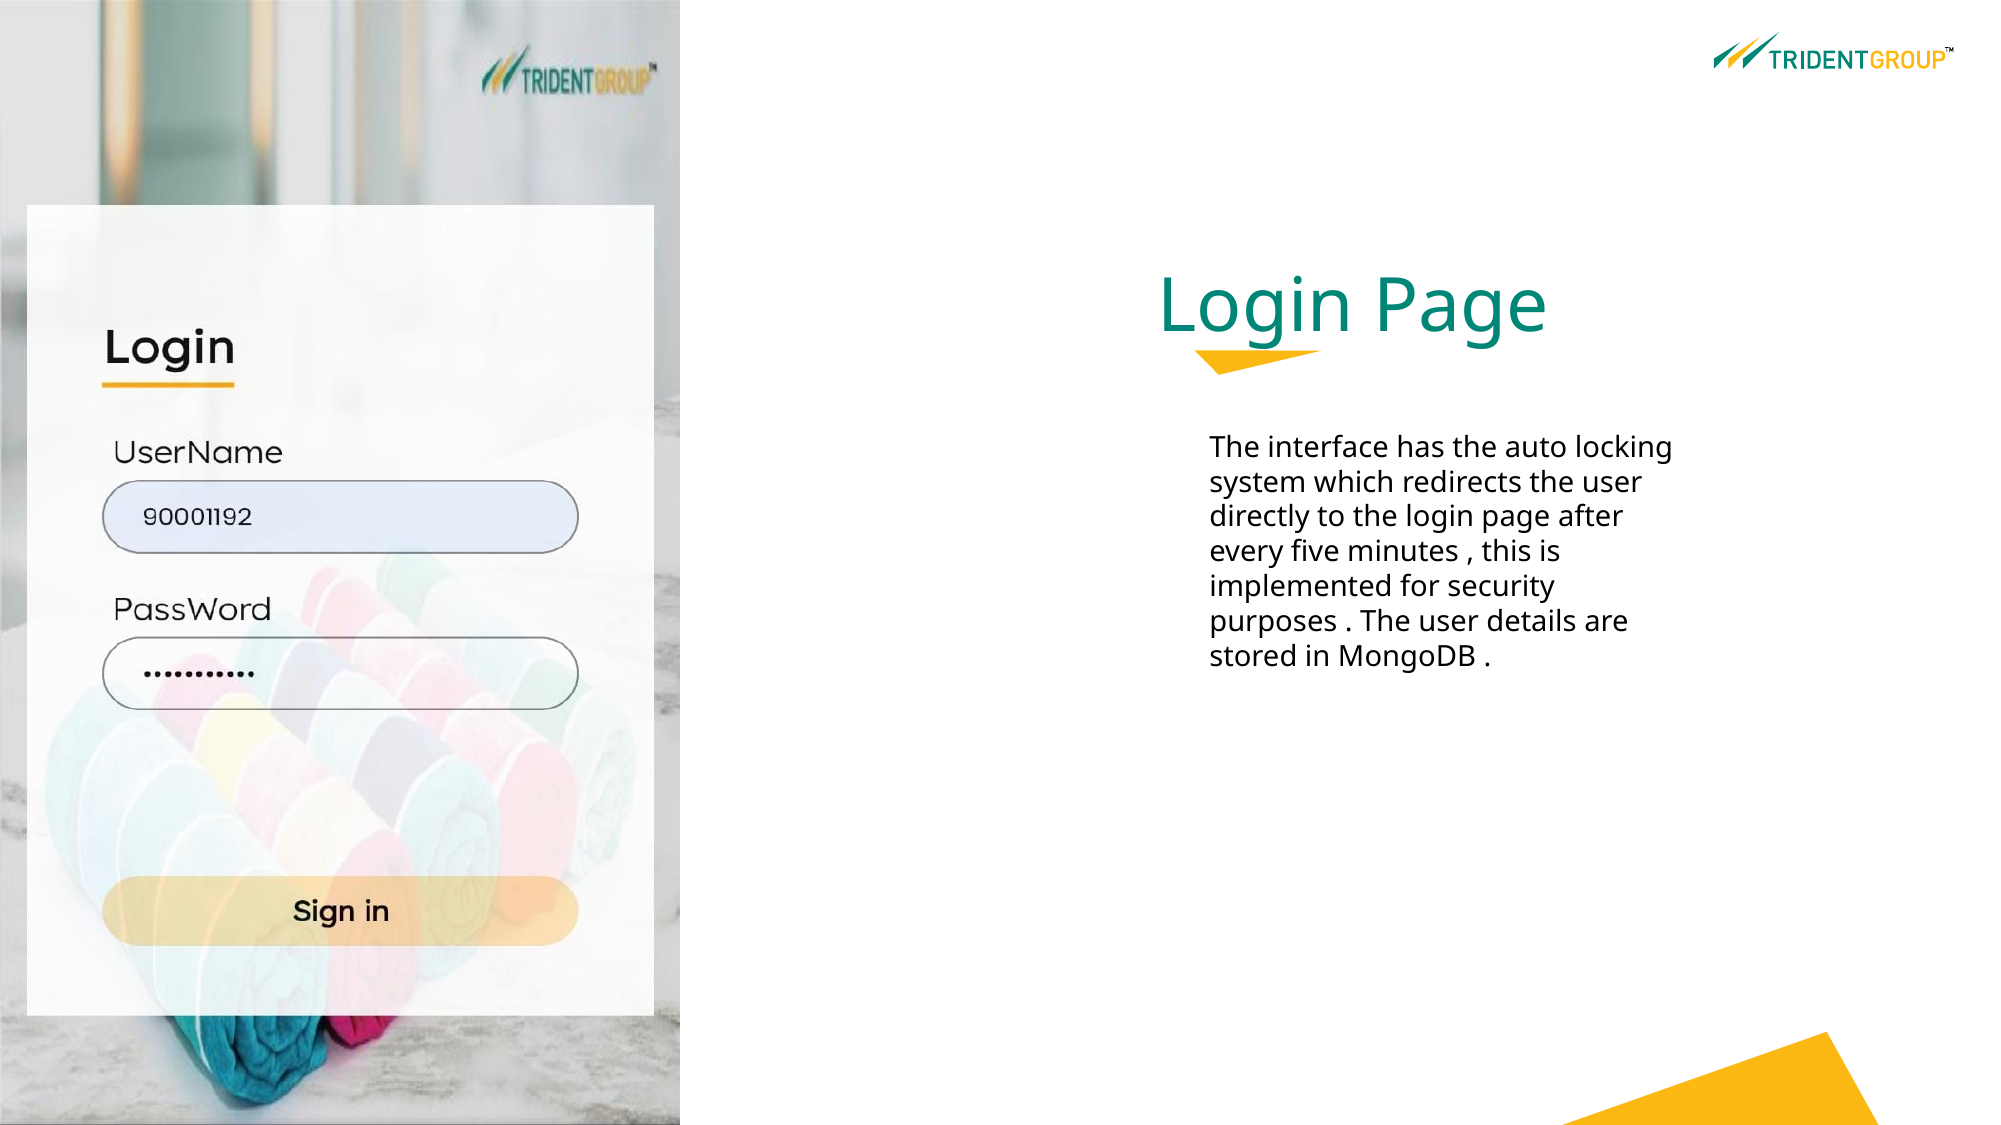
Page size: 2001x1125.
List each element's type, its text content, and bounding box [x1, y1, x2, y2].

text_box The interface has the auto locking system which redirects the user directly to the login page after every five minutes , this is implemented for security purposes . The user details are stored in MongoDB . [1194, 420, 1705, 680]
picture [0, 0, 680, 1125]
picture [1713, 31, 1954, 69]
picture [1194, 350, 1322, 375]
text_box Login Page [1142, 249, 1565, 354]
